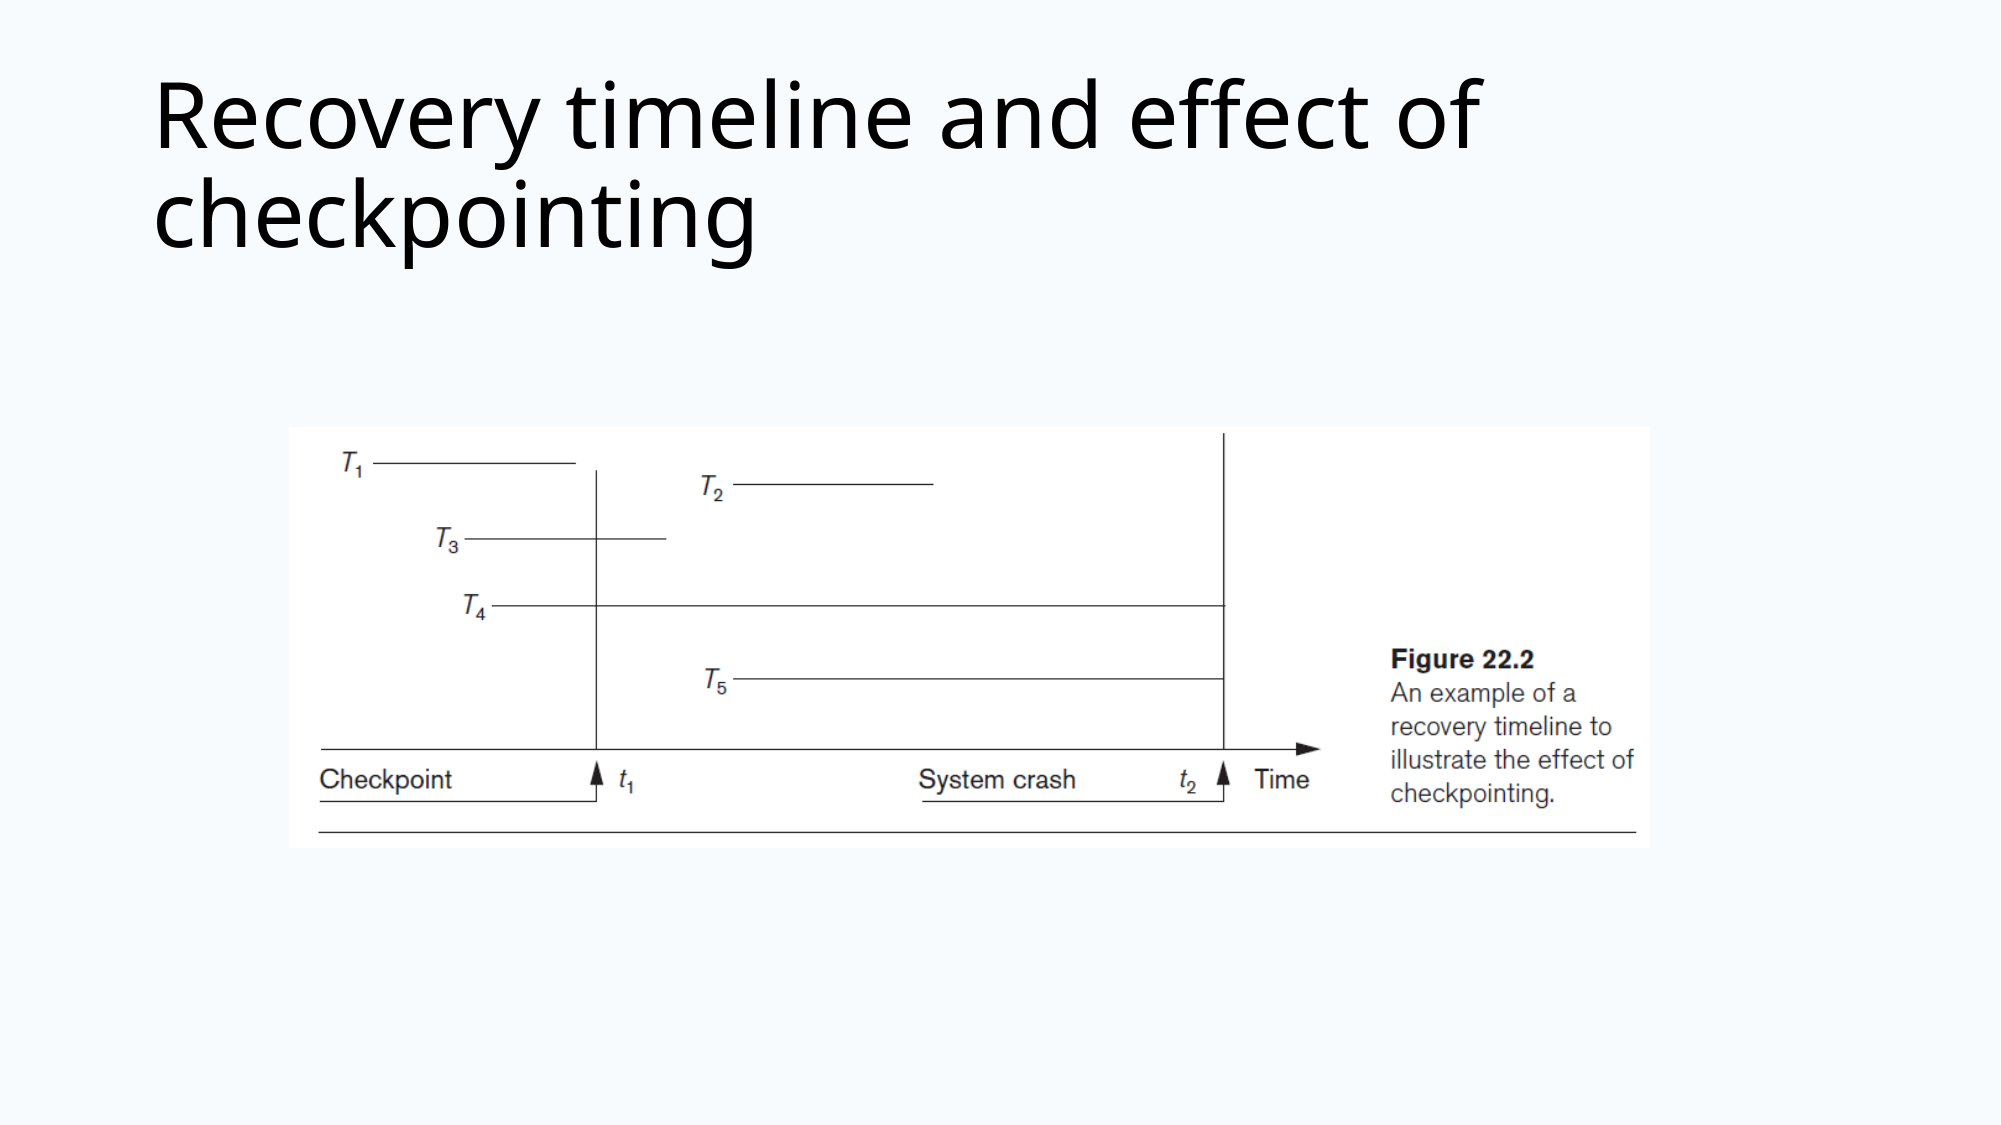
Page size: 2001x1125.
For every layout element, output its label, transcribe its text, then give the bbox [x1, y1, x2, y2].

title Recovery timeline and effect of checkpointing [137, 59, 1863, 278]
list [289, 427, 1650, 848]
